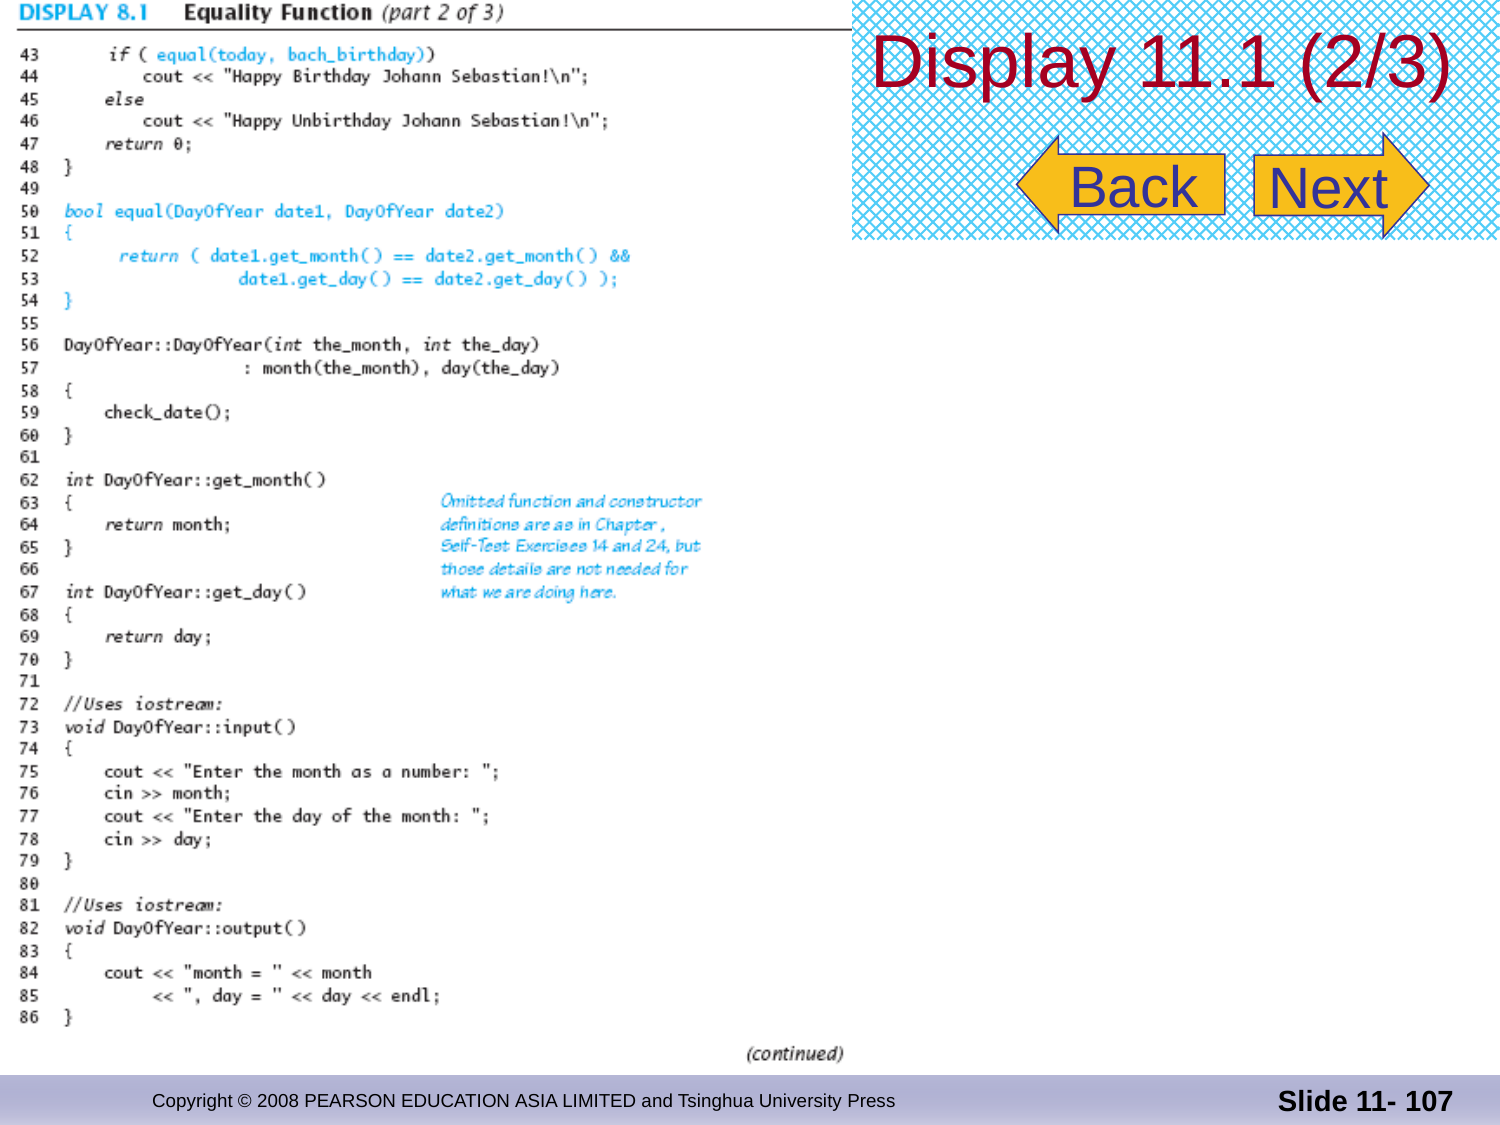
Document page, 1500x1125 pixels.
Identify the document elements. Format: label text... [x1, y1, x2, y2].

picture [0, 0, 852, 1075]
text_box Next [1254, 201, 1416, 238]
title Display 11.1 (2/3) [855, 37, 1488, 201]
slide_number Slide 11- 107 [1156, 1050, 1469, 1125]
text_box Back [1031, 201, 1225, 233]
